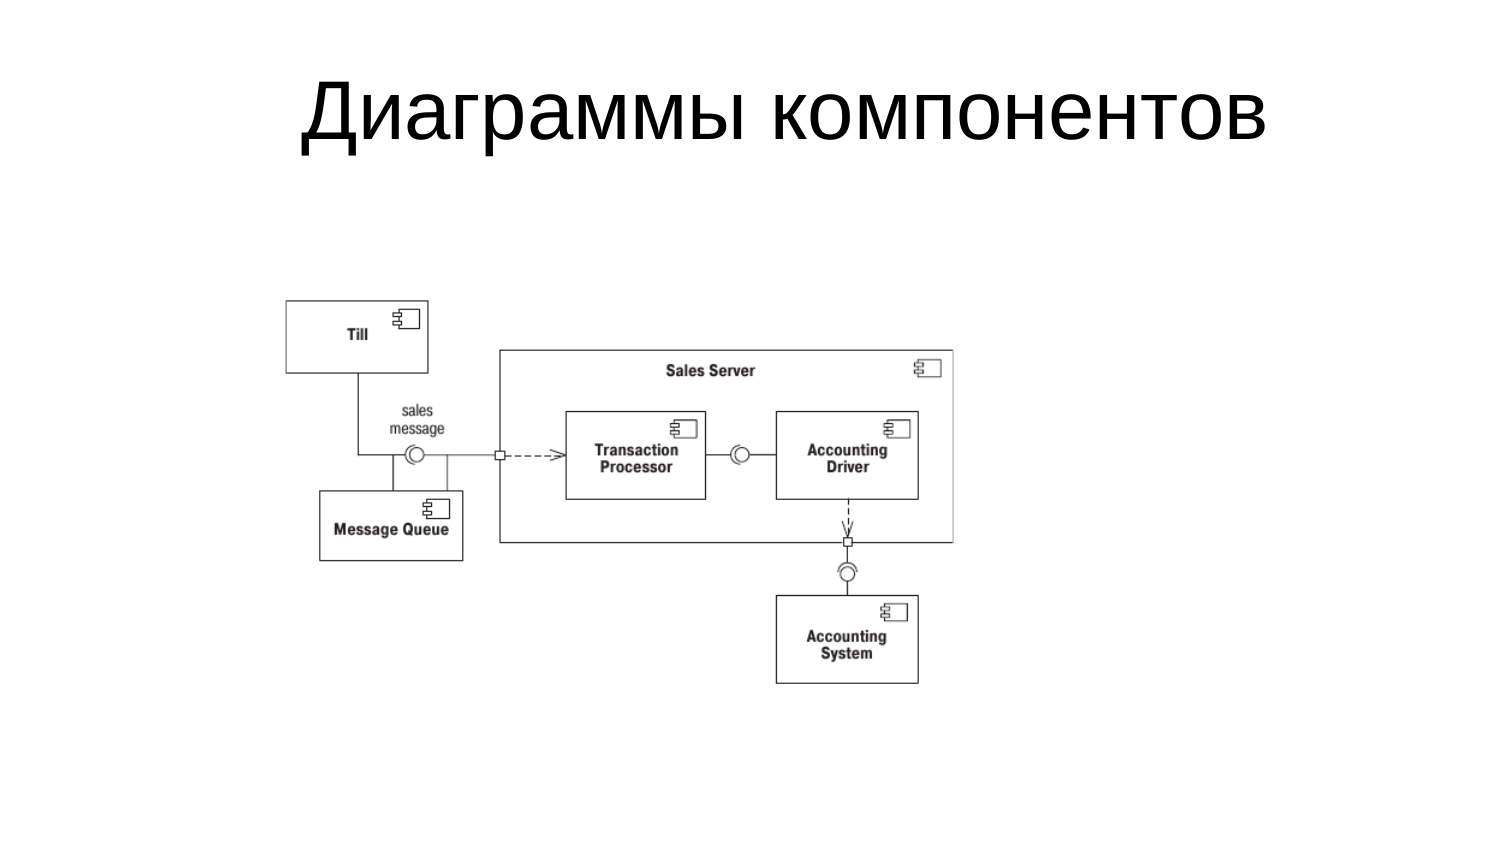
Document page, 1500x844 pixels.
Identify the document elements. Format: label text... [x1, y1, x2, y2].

title Диаграммы компонентов [75, 50, 1496, 160]
picture [269, 292, 973, 697]
